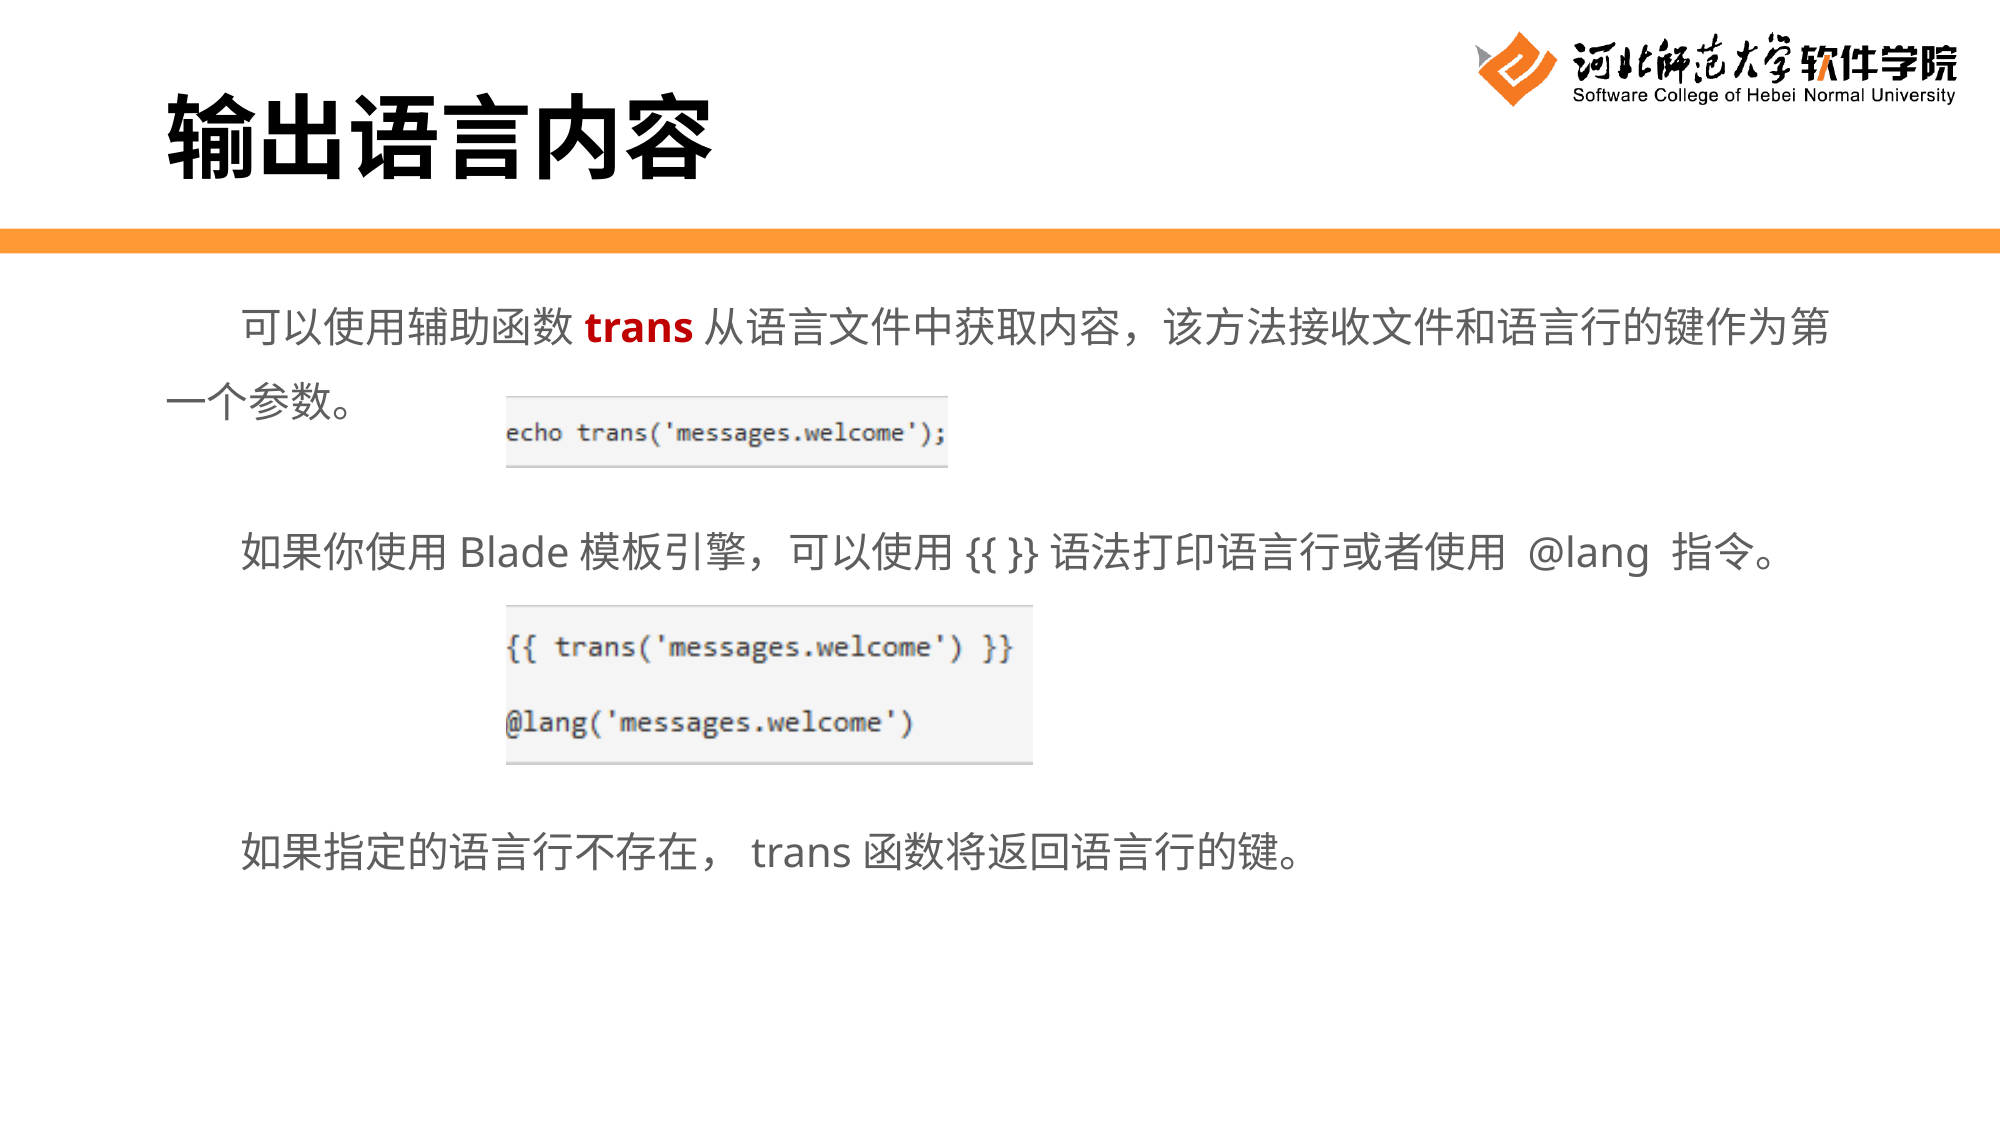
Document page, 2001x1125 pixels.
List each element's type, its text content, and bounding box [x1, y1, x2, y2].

text_box 可以使用辅助函数trans从语言文件中获取内容，该方法接收文件和语言行的键作为第一个参数。 如果你使用Blade模板引擎，可以使用{{ }}语法打印语言行或者使用 @lang 指令。 如果指定的语言行不存在，trans函数将返回语言行的键。 [150, 268, 1859, 884]
picture [1475, 31, 1957, 107]
list 输出语言内容 [150, 84, 1387, 198]
picture [506, 396, 948, 468]
picture [506, 605, 1033, 765]
